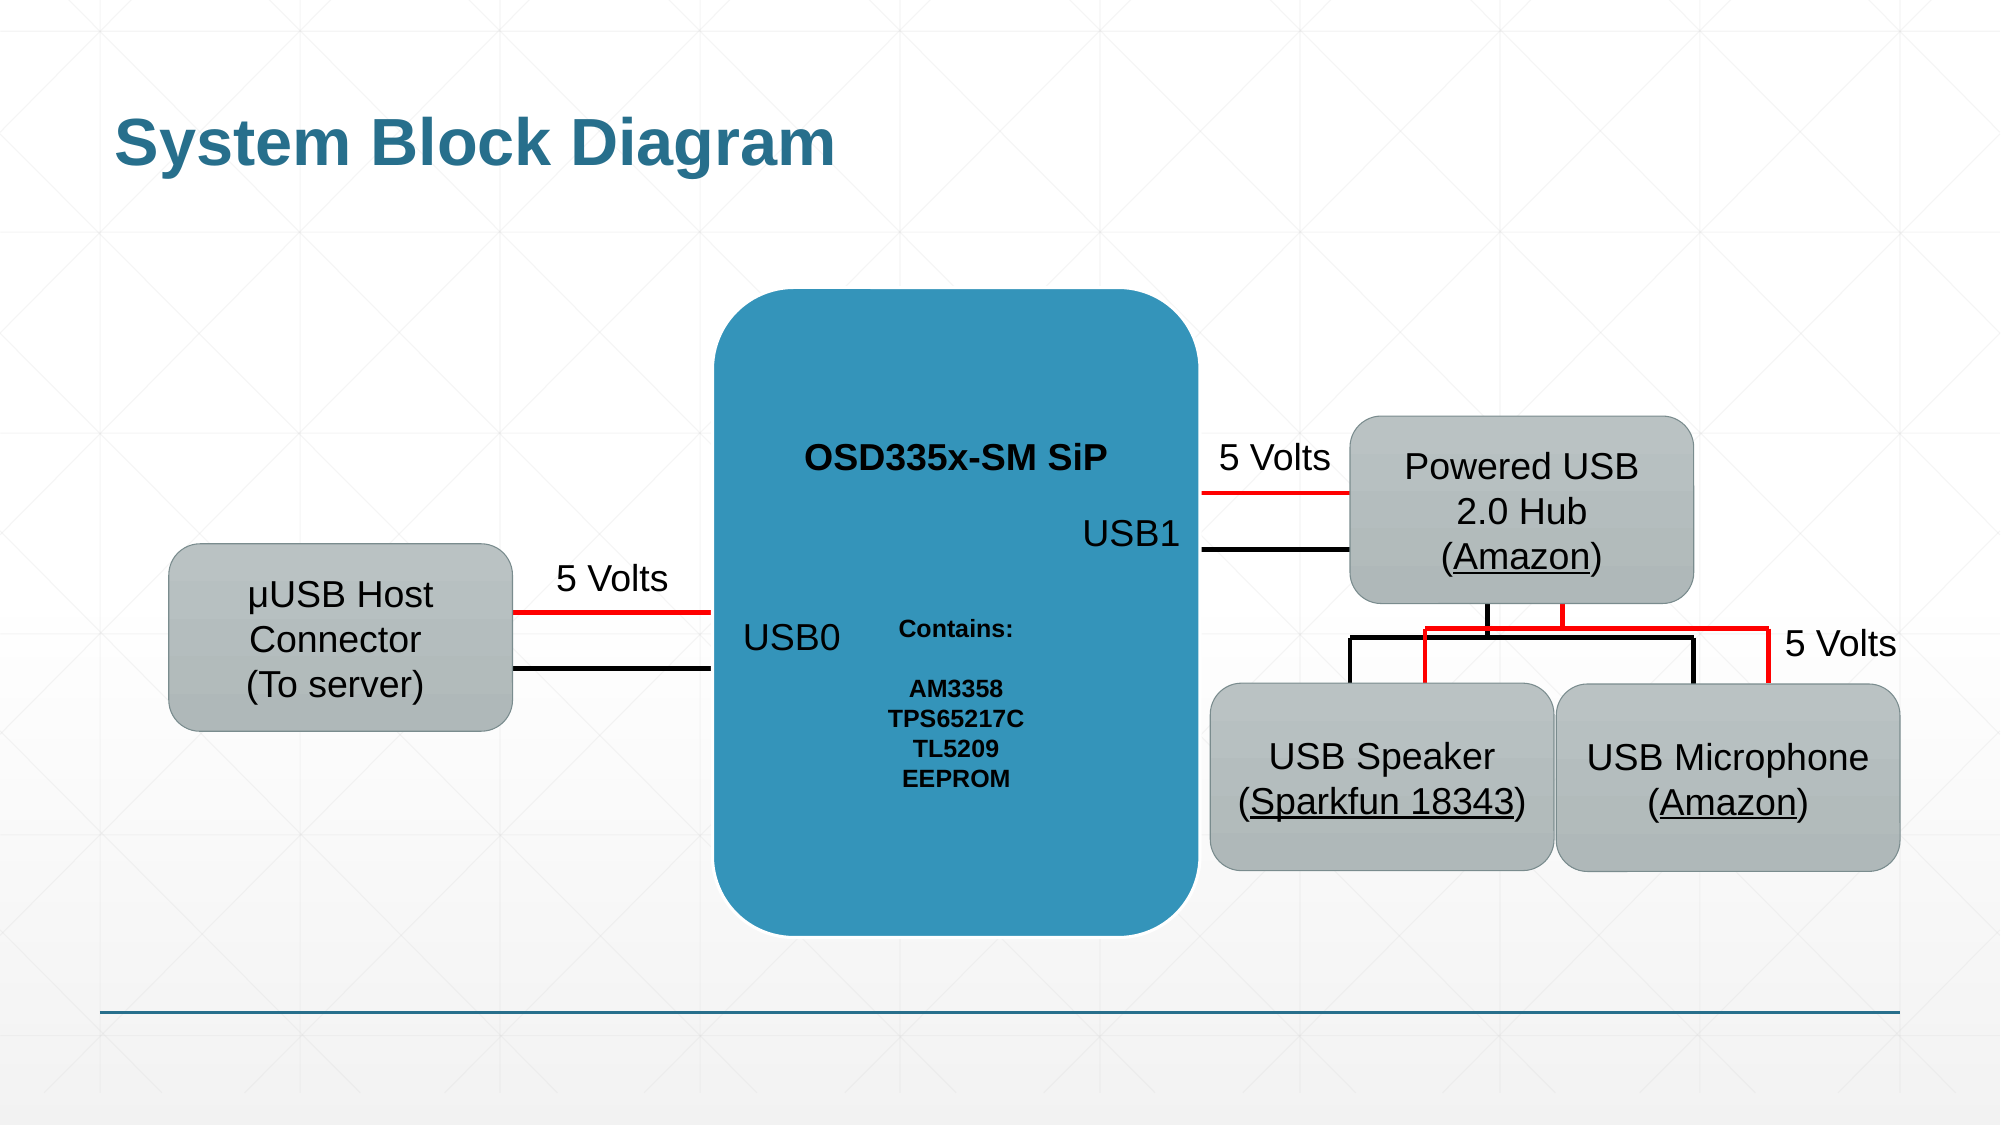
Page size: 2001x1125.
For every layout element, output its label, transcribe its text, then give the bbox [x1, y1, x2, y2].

text_box Powered USB 2.0 Hub (Amazon) [1349, 415, 1695, 605]
title System Block Diagram [99, 37, 1900, 188]
text_box USB0 [728, 605, 885, 666]
text_box OSD335x-SM SiP Contains: AM3358 TPS65217C TL5209 EEPROM [710, 285, 1202, 940]
text_box 5 Volts [1765, 611, 1916, 672]
text_box USB Microphone (Amazon) [1555, 683, 1901, 873]
text_box 5 Volts [1202, 425, 1350, 485]
text_box USB1 [1067, 501, 1224, 562]
text_box μUSB Host Connector (To server) [168, 543, 514, 732]
text_box 5 Volts [537, 546, 688, 607]
text_box USB Speaker (Sparkfun 18343) [1209, 682, 1555, 872]
